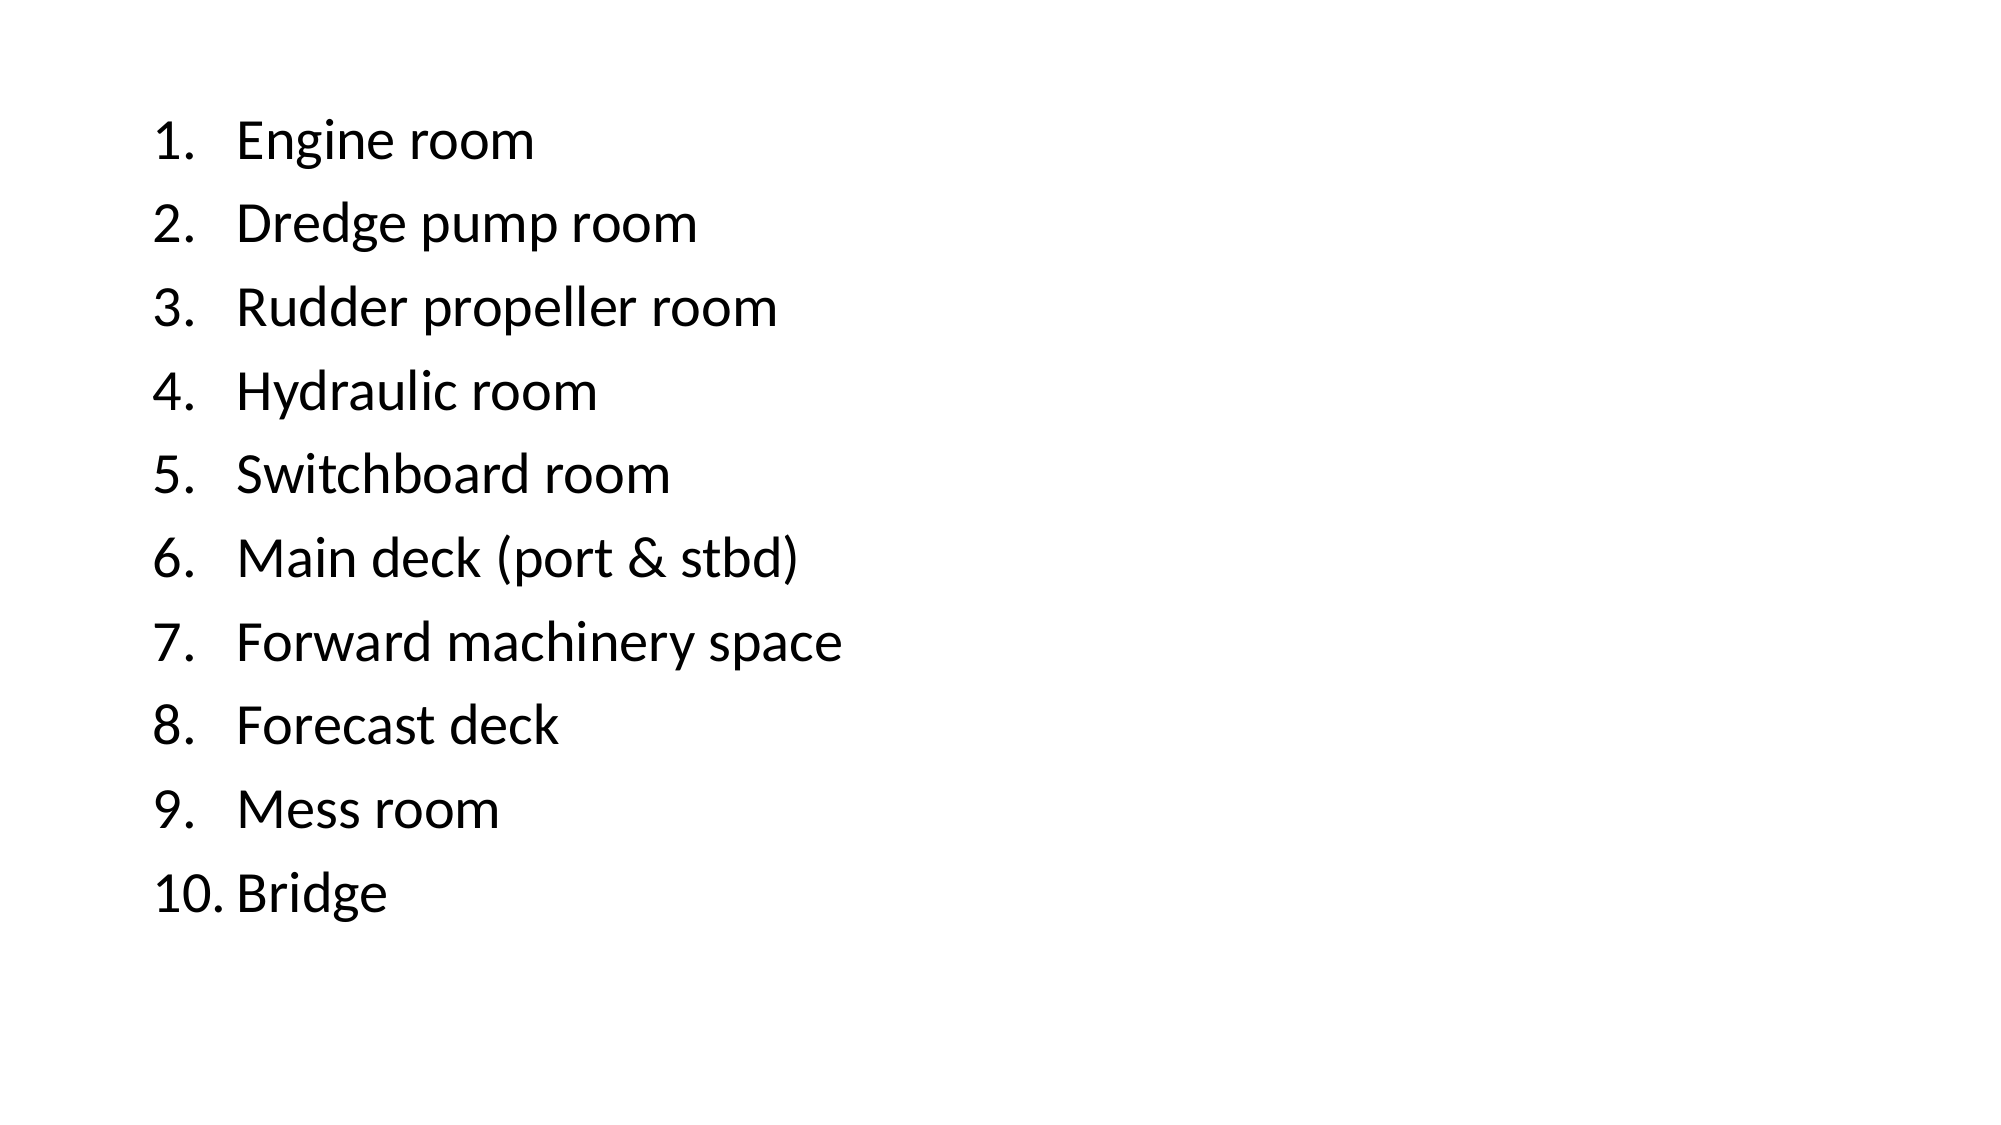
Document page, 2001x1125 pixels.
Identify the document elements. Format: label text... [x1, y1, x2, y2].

list Engine room Dredge pump room Rudder propeller room Hydraulic room Switchboard room Main deck (port & stbd) Forward machinery space Forecast deck Mess room Bridge [137, 101, 1863, 1014]
